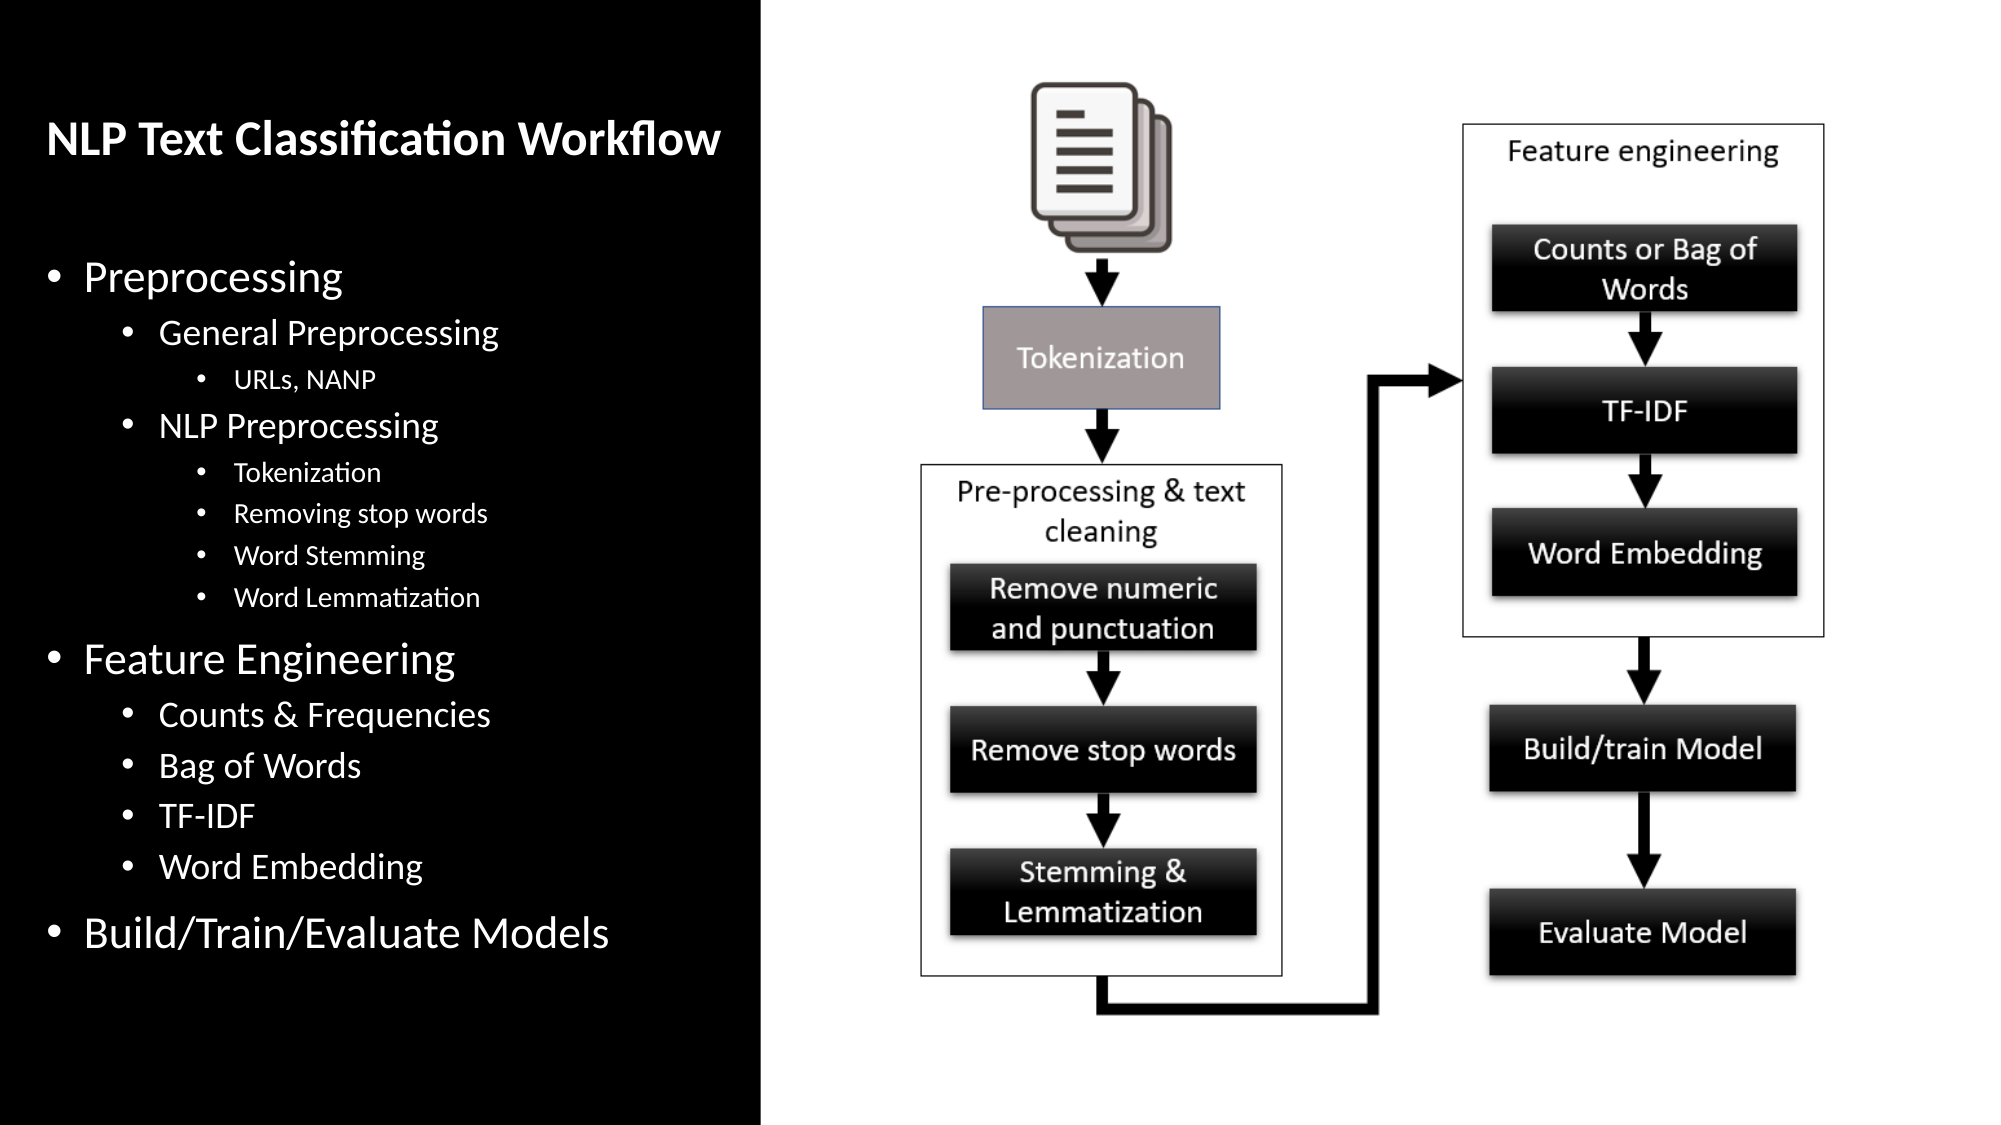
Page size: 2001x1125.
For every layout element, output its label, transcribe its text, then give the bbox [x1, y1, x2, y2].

text_box [760, 0, 2000, 1125]
list NLP Text Classification Workflow Preprocessing General Preprocessing URLs, NANP NLP Preprocessing Tokenization Removing stop words Word Stemming Word Lemmatization Feature Engineering Counts & Frequencies Bag of Words TF-IDF Word Embedding Build/Train/Evaluate Models [31, 105, 760, 1020]
picture [843, 67, 1919, 1057]
